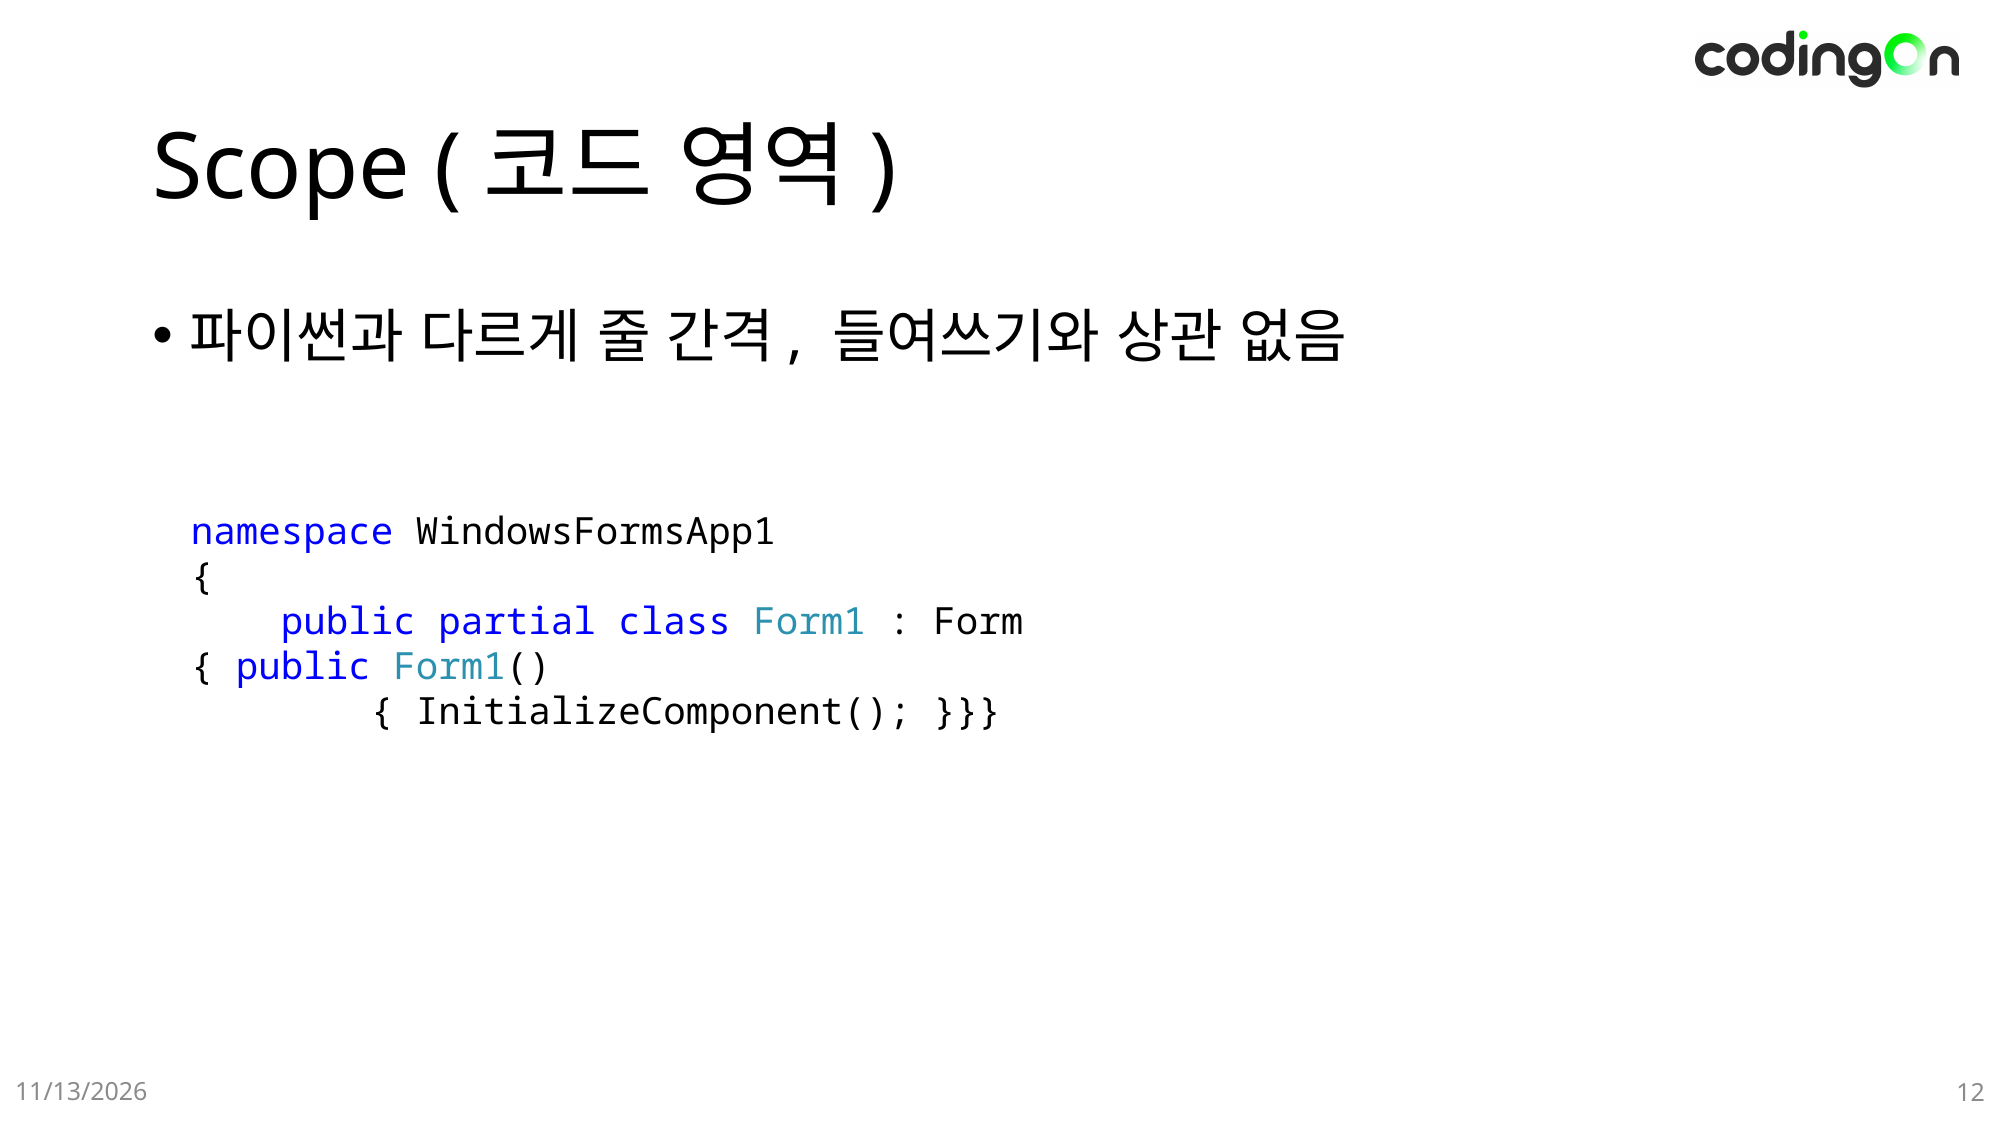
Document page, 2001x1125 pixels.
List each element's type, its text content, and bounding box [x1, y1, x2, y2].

title Scope (코드 영역) [137, 59, 1863, 278]
picture [1695, 30, 1959, 88]
slide_number 12 [1550, 1063, 2000, 1124]
slide_number 12-22(Sun) [0, 1062, 450, 1123]
text_box namespace WindowsFormsApp1 { public partial class Form1 : Form { public Form1() { InitializeComponent(); }}} [176, 499, 1183, 740]
list 파이썬과 다르게 줄 간격, 들여쓰기와 상관 없음 [137, 299, 1863, 1014]
